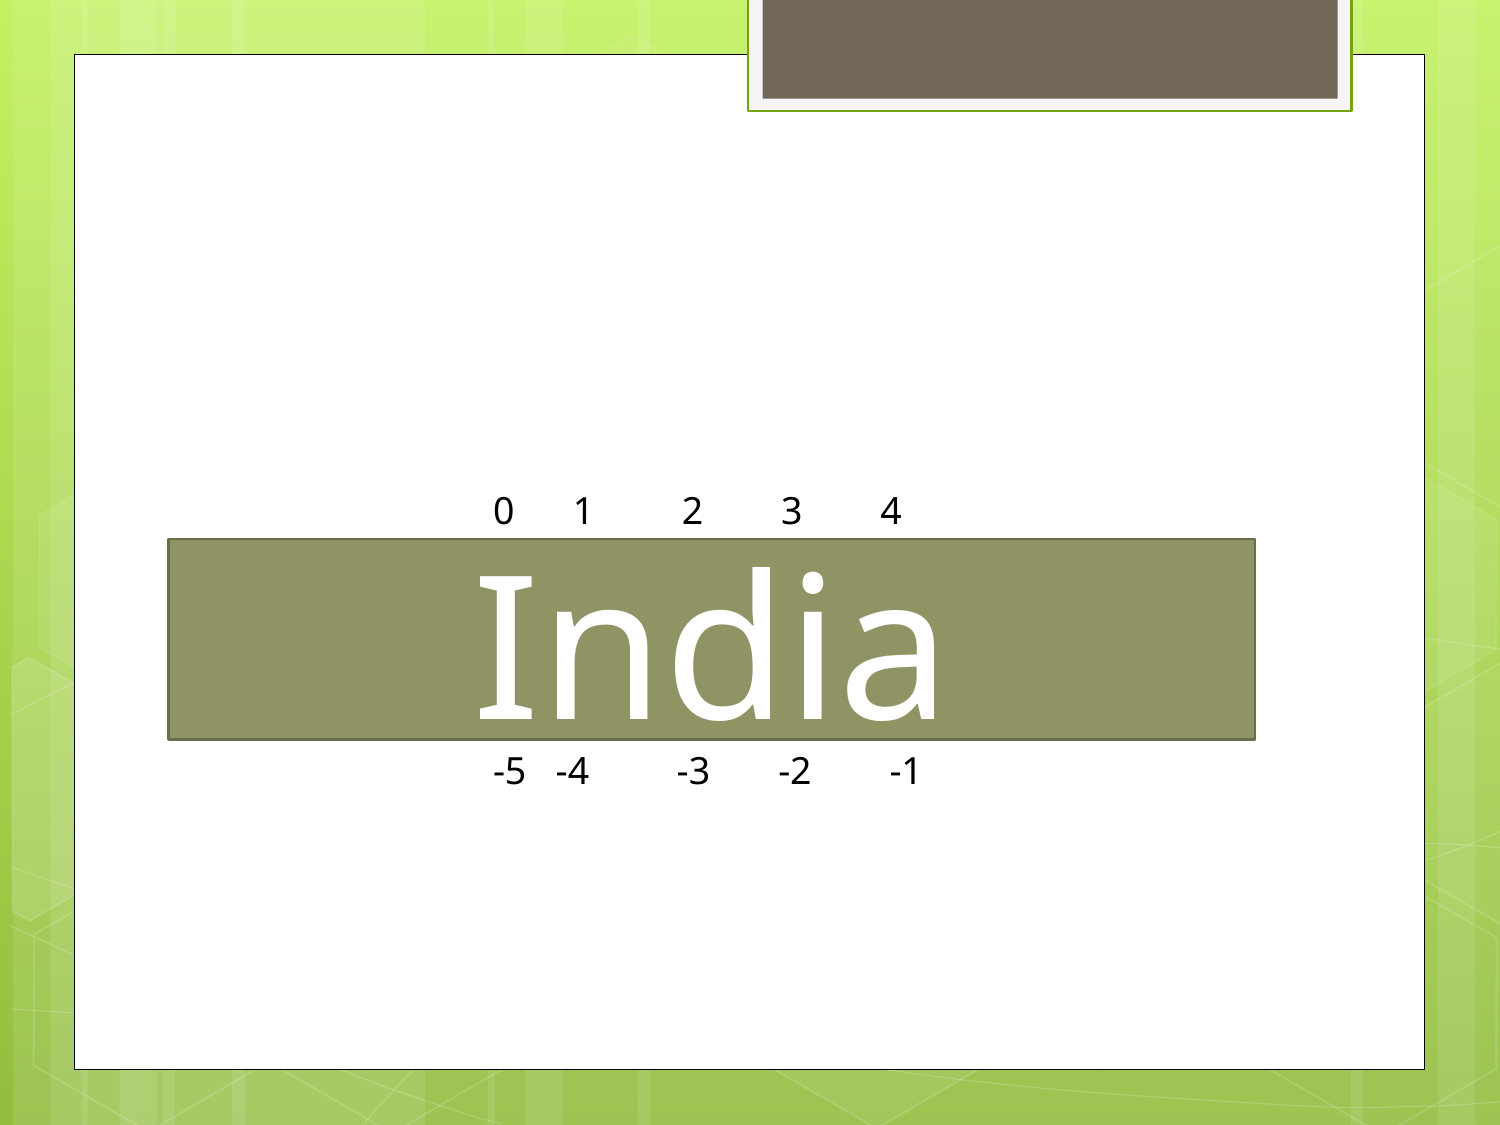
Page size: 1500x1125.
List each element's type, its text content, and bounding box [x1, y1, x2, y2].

text_box 0 1 2 3 4 [478, 479, 951, 540]
text_box India [167, 538, 1256, 741]
text_box -5 -4 -3 -2 -1 [478, 739, 963, 800]
